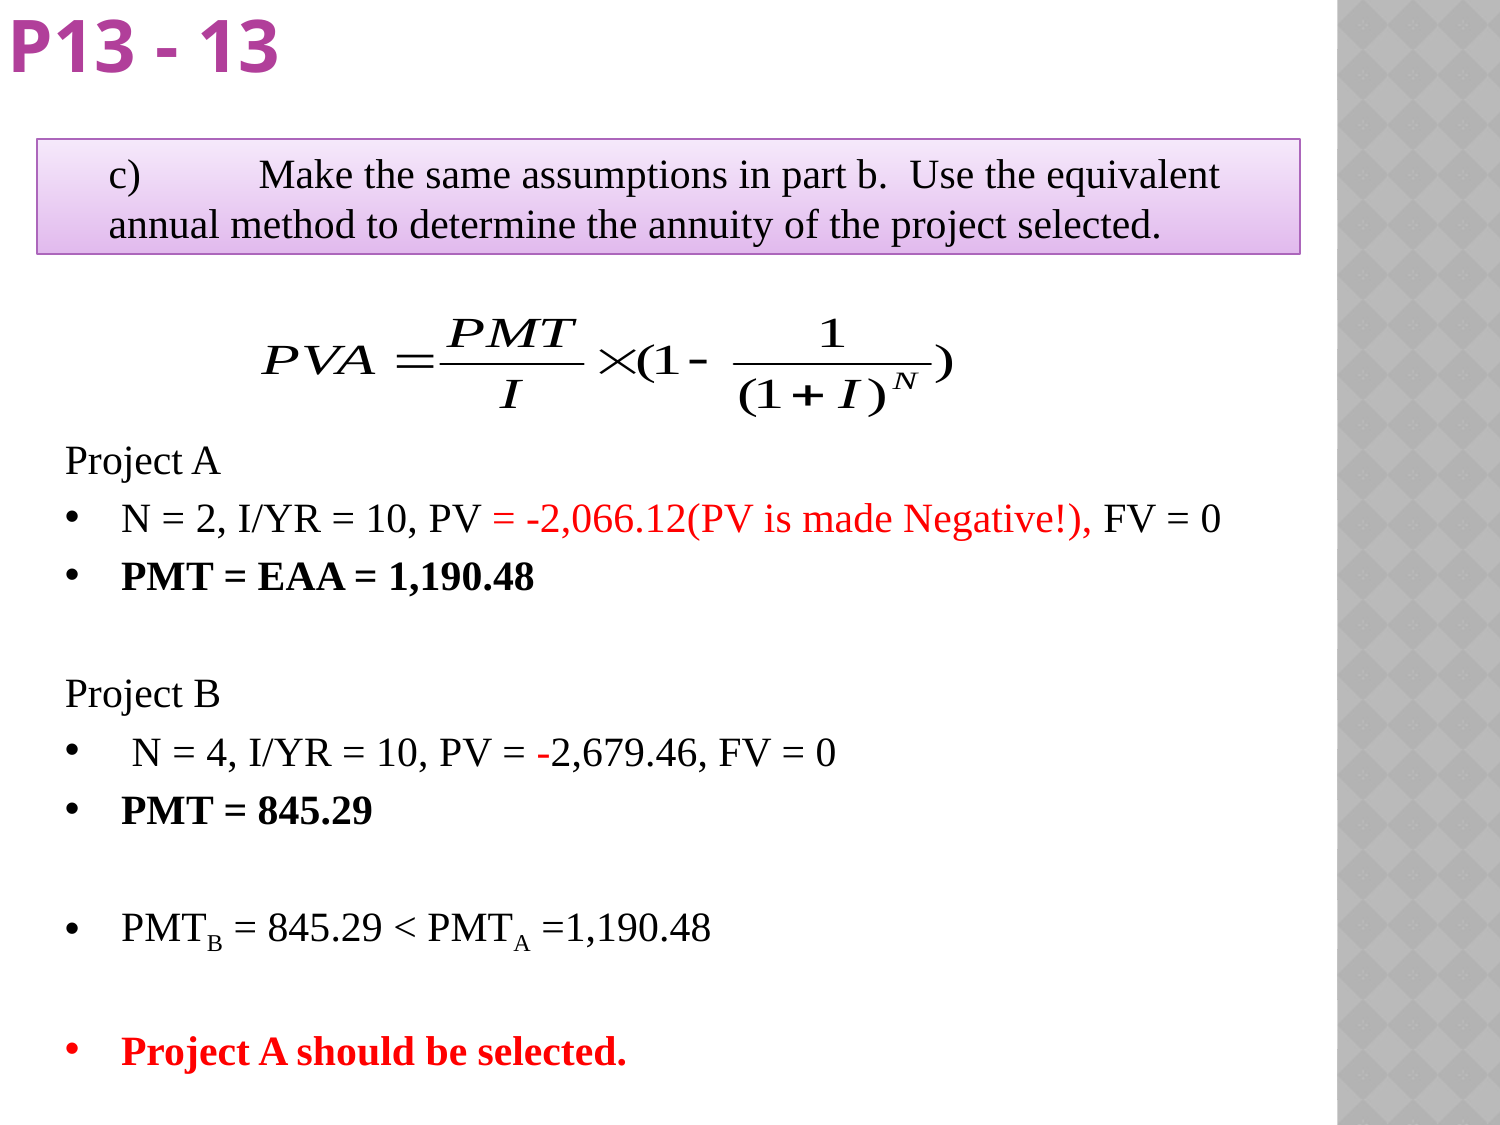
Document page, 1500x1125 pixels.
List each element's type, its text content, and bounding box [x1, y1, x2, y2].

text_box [249, 306, 968, 426]
text_box Project A N = 2, I/YR = 10, PV = -2,066.12(PV is made Negative!), FV = 0 PMT = EAA = 1,190.48 Project B N = 4, I/YR = 10, PV = -2,679.46, FV = 0 PMT = 845.29 PMTB = 845.29 < PMTA =1,190.48 Project A should be selected. [50, 424, 1474, 1107]
title P13 - 13 [0, 0, 1188, 88]
text_box c) Make the same assumptions in part b. Use the equivalent annual method to determine the annuity of the project selected. [36, 138, 1301, 255]
